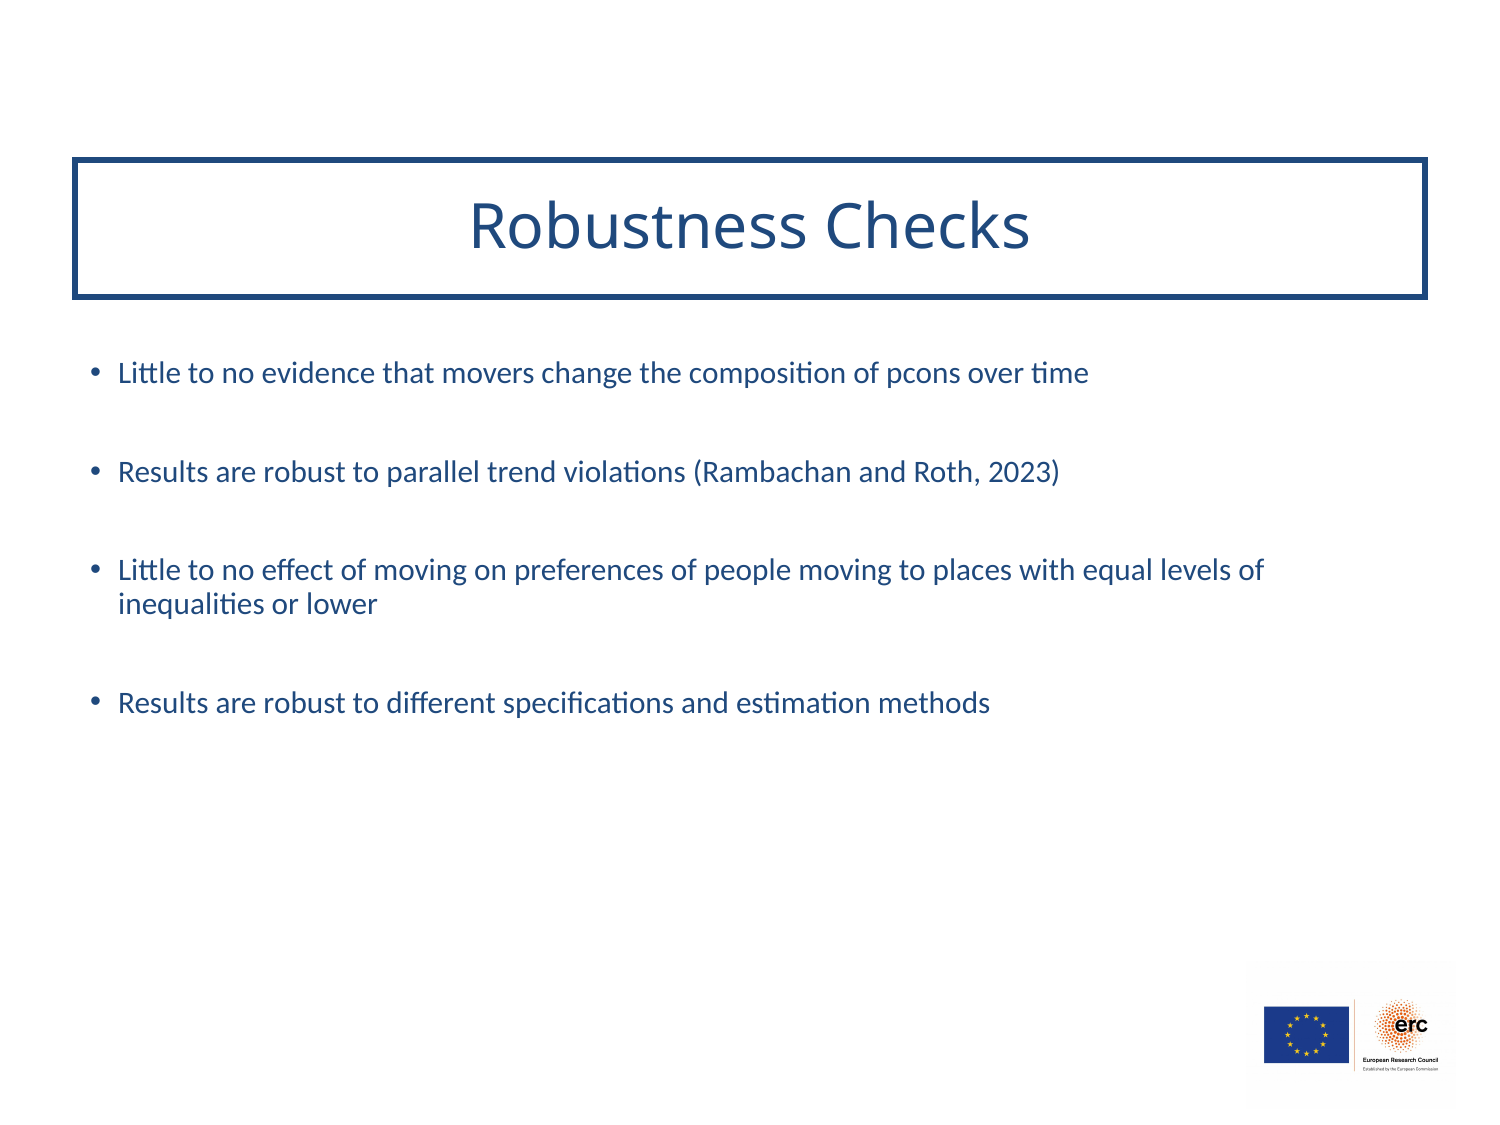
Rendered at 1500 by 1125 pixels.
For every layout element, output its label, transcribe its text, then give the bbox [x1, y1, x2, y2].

picture [1246, 961, 1456, 1109]
text_box Robustness Checks [74, 159, 1425, 297]
list Little to no evidence that movers change the composition of pcons over time Results are robust to parallel trend violations (Rambachan and Roth, 2023) Little to no effect of moving on preferences of people moving to places with equal levels of inequalities or lower Results are robust to different specifications and estimation methods [75, 349, 1425, 906]
